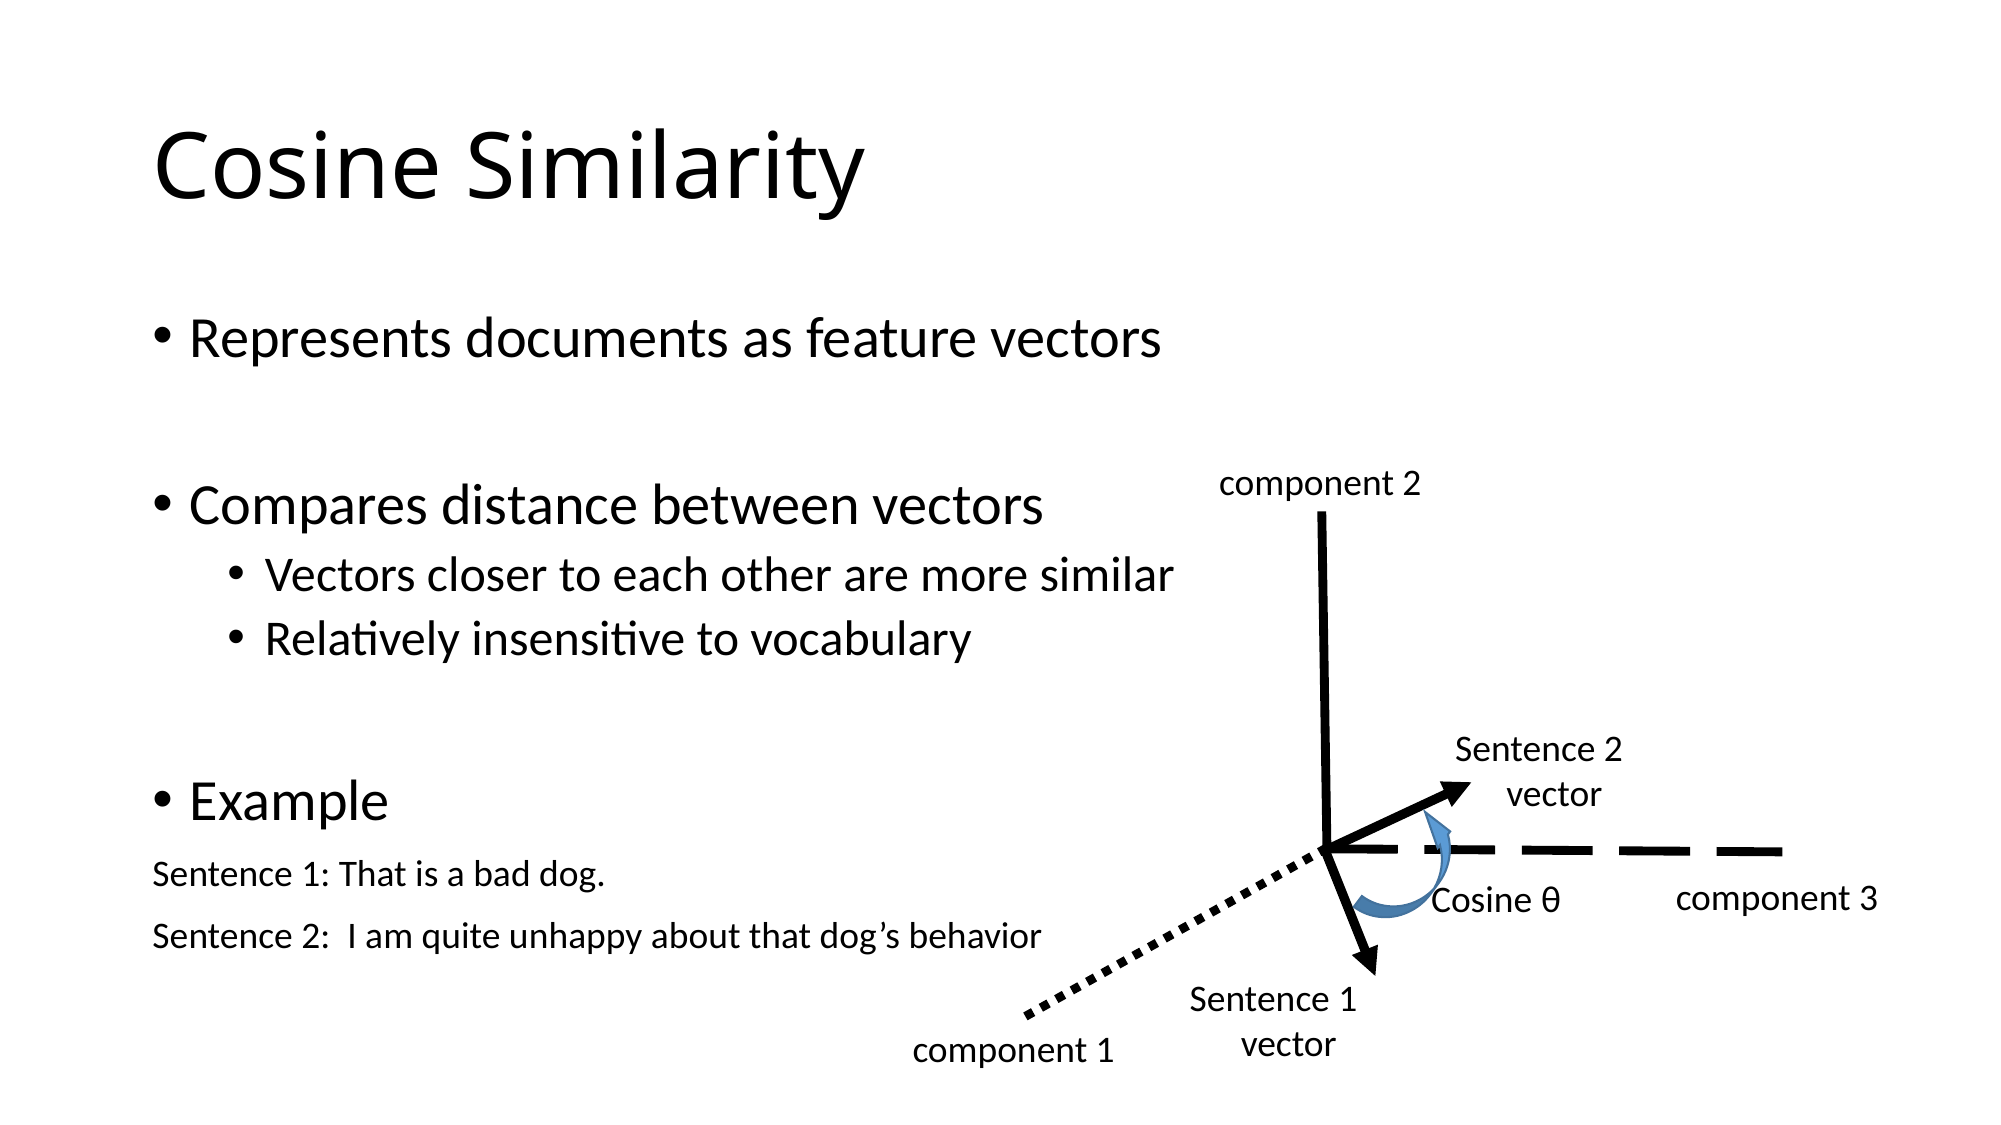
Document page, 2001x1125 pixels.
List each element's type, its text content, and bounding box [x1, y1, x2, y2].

title Cosine Similarity [137, 59, 1863, 278]
list Represents documents as feature vectors Compares distance between vectors Vectors closer to each other are more similar Relatively insensitive to vocabulary Example Sentence 1: That is a bad dog. Sentence 2: I am quite unhappy about that dog’s behavior [137, 299, 1863, 1014]
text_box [897, 450, 1906, 1079]
